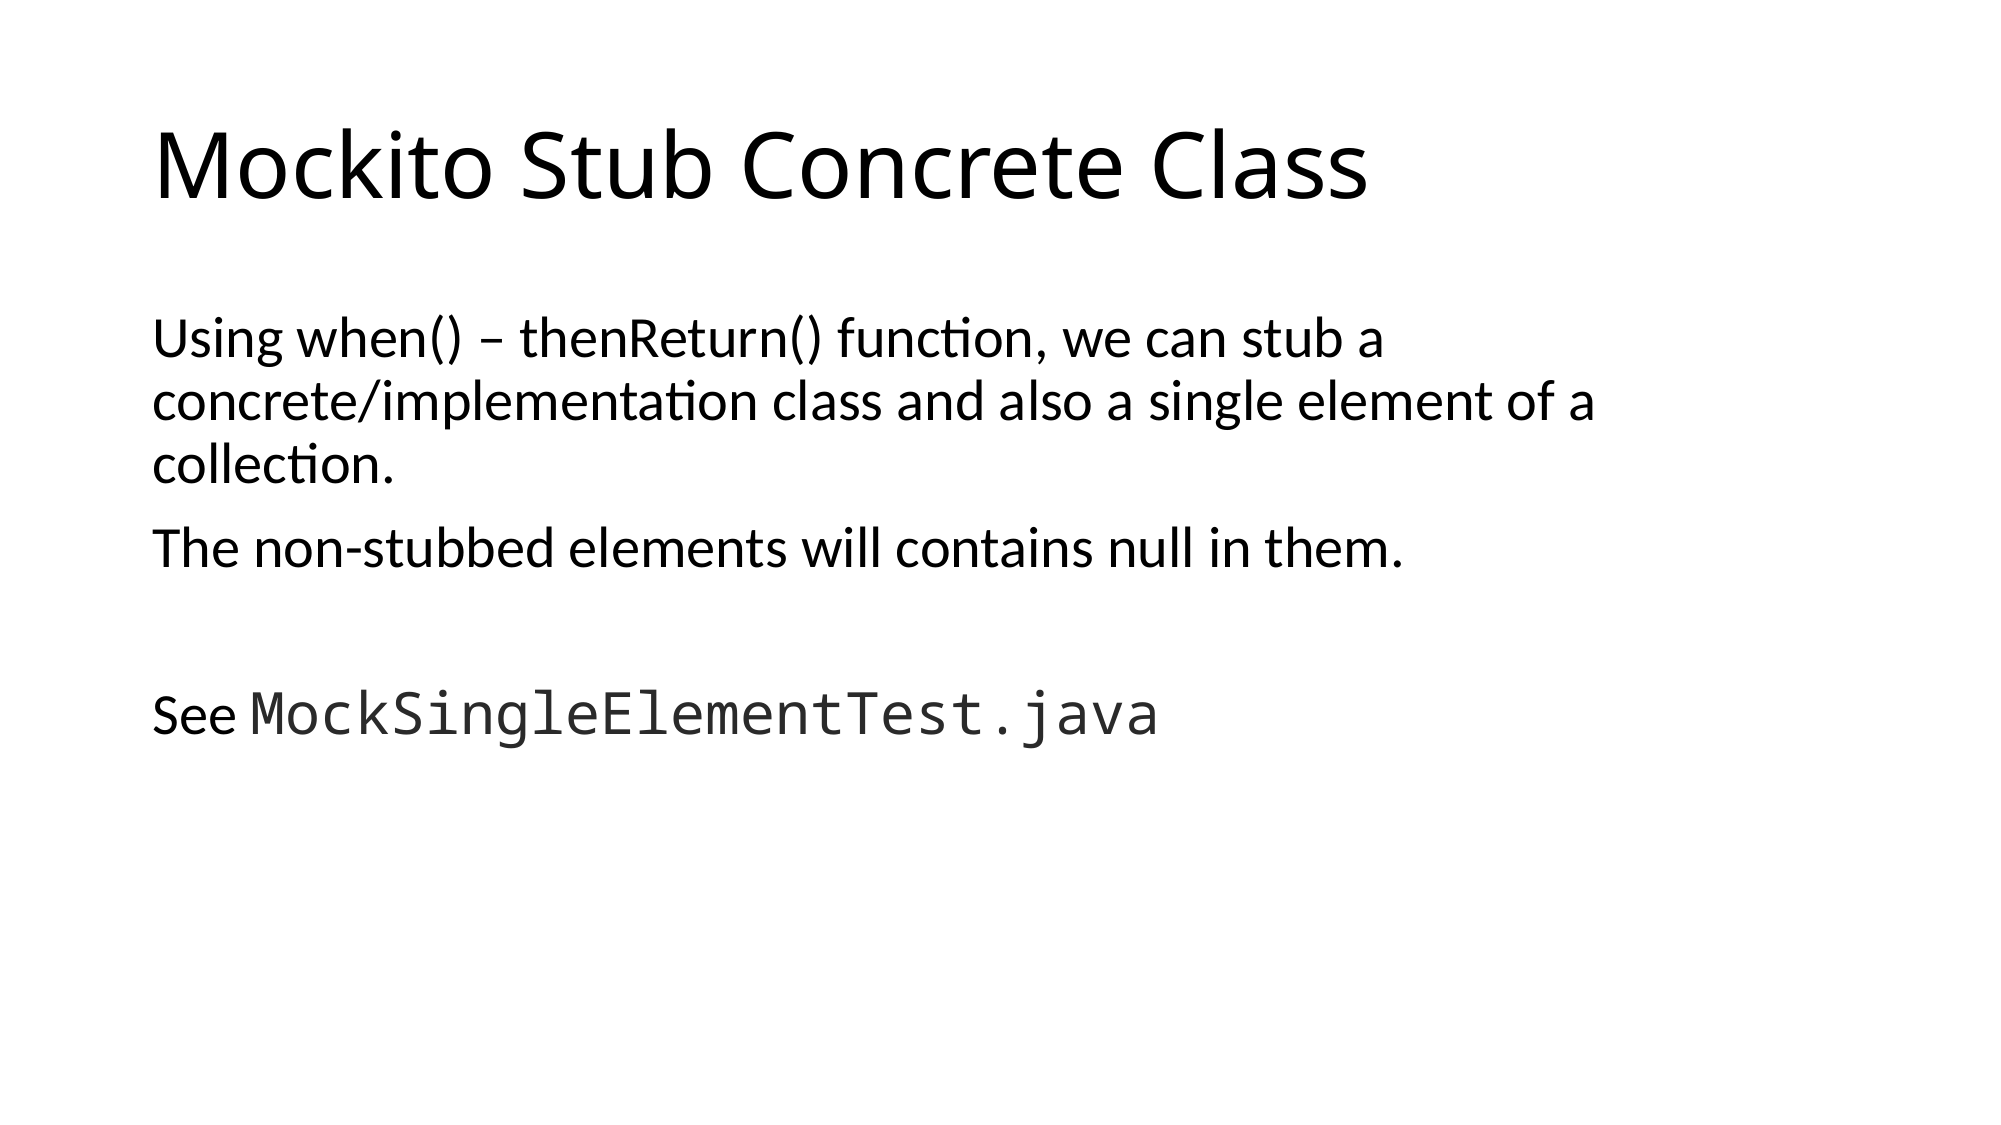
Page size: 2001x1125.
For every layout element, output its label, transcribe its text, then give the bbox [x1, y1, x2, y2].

list Using when() – thenReturn() function, we can stub a concrete/implementation class and also a single element of a collection. The non-stubbed elements will contains null in them. See MockSingleElementTest.java [137, 299, 1863, 1014]
title Mockito Stub Concrete Class [137, 59, 1863, 278]
